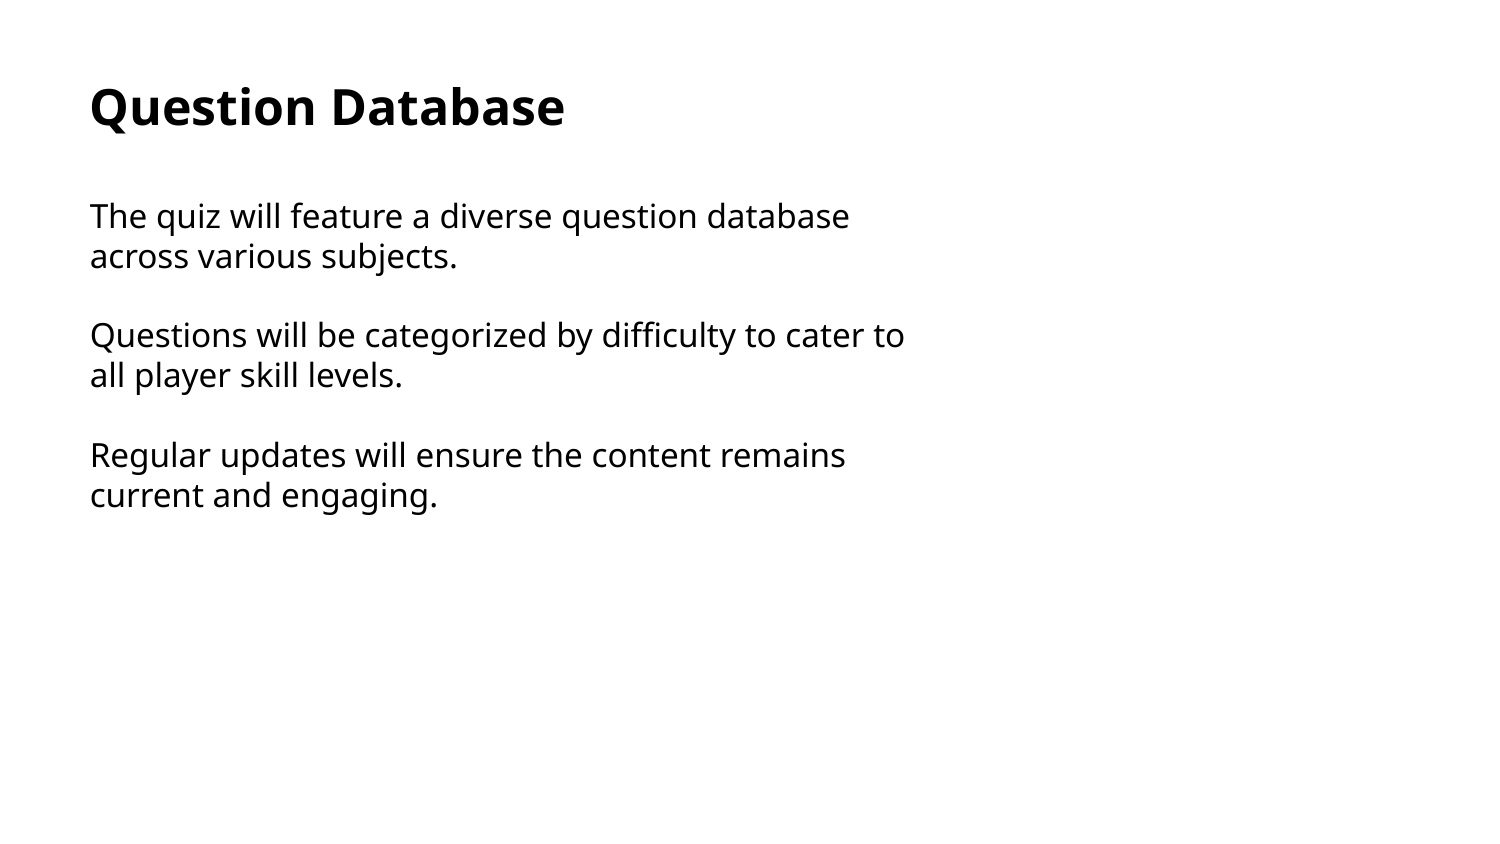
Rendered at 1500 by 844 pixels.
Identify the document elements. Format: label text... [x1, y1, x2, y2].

text_box Question Database [74, 37, 1425, 173]
text_box The quiz will feature a diverse question database across various subjects. Questions will be categorized by difficulty to cater to all player skill levels. Regular updates will ensure the content remains current and engaging. [75, 187, 945, 713]
